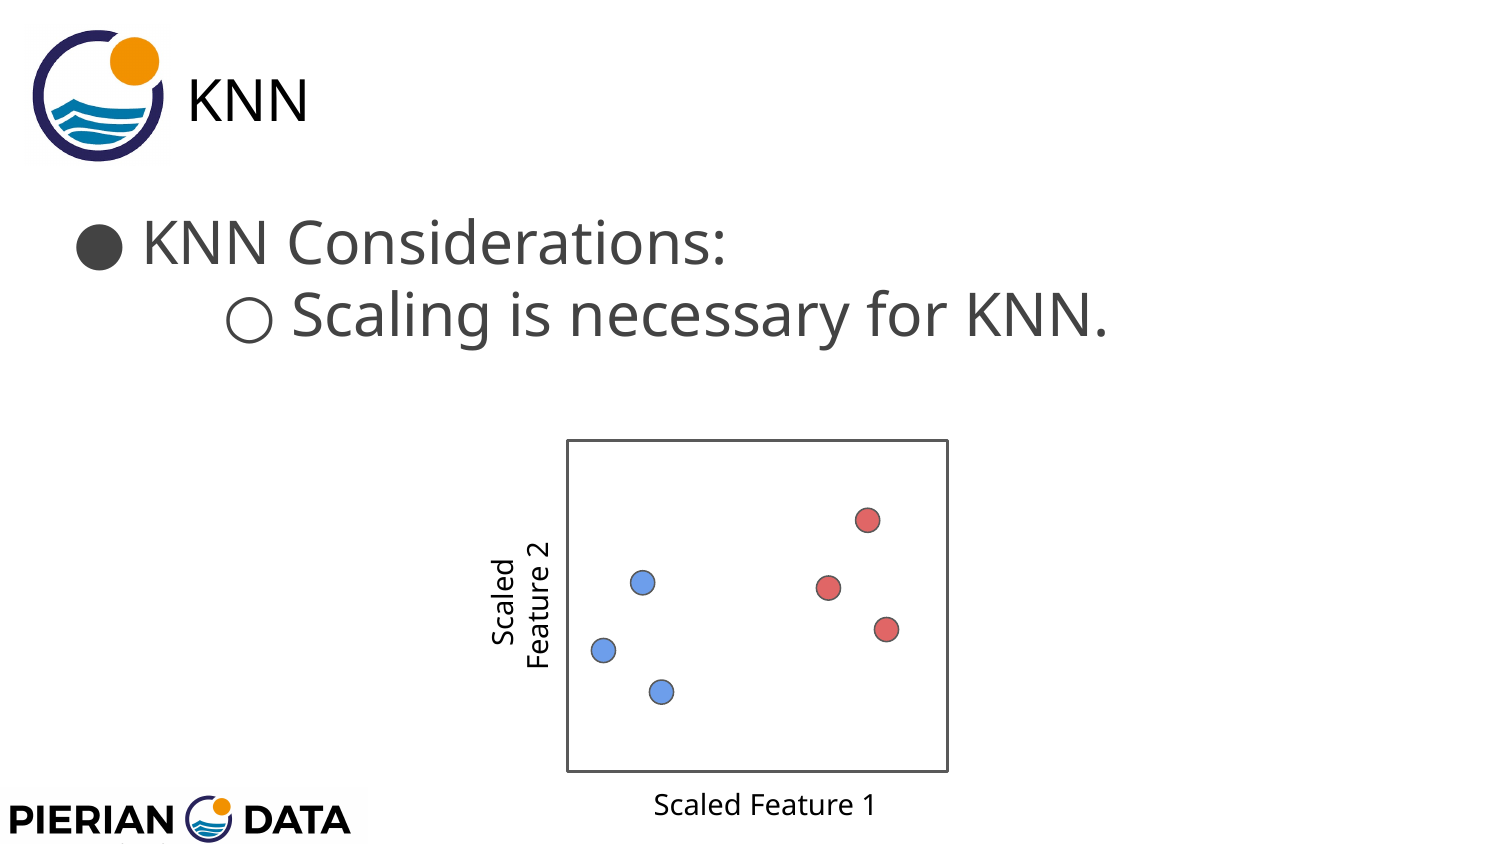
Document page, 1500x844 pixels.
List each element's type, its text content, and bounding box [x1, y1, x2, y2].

text_box Scaled Feature 2 [468, 496, 507, 716]
text_box [855, 508, 880, 533]
title KNN [176, 48, 1449, 143]
text_box [591, 638, 616, 663]
list KNN Considerations: Scaling is necessary for KNN. [51, 189, 1476, 750]
text_box [567, 440, 948, 771]
text_box [649, 680, 674, 705]
text_box [874, 617, 899, 642]
picture [0, 787, 368, 844]
picture [24, 24, 172, 167]
text_box [630, 570, 655, 595]
text_box [816, 575, 841, 601]
text_box Scaled Feature 1 [479, 771, 1053, 810]
